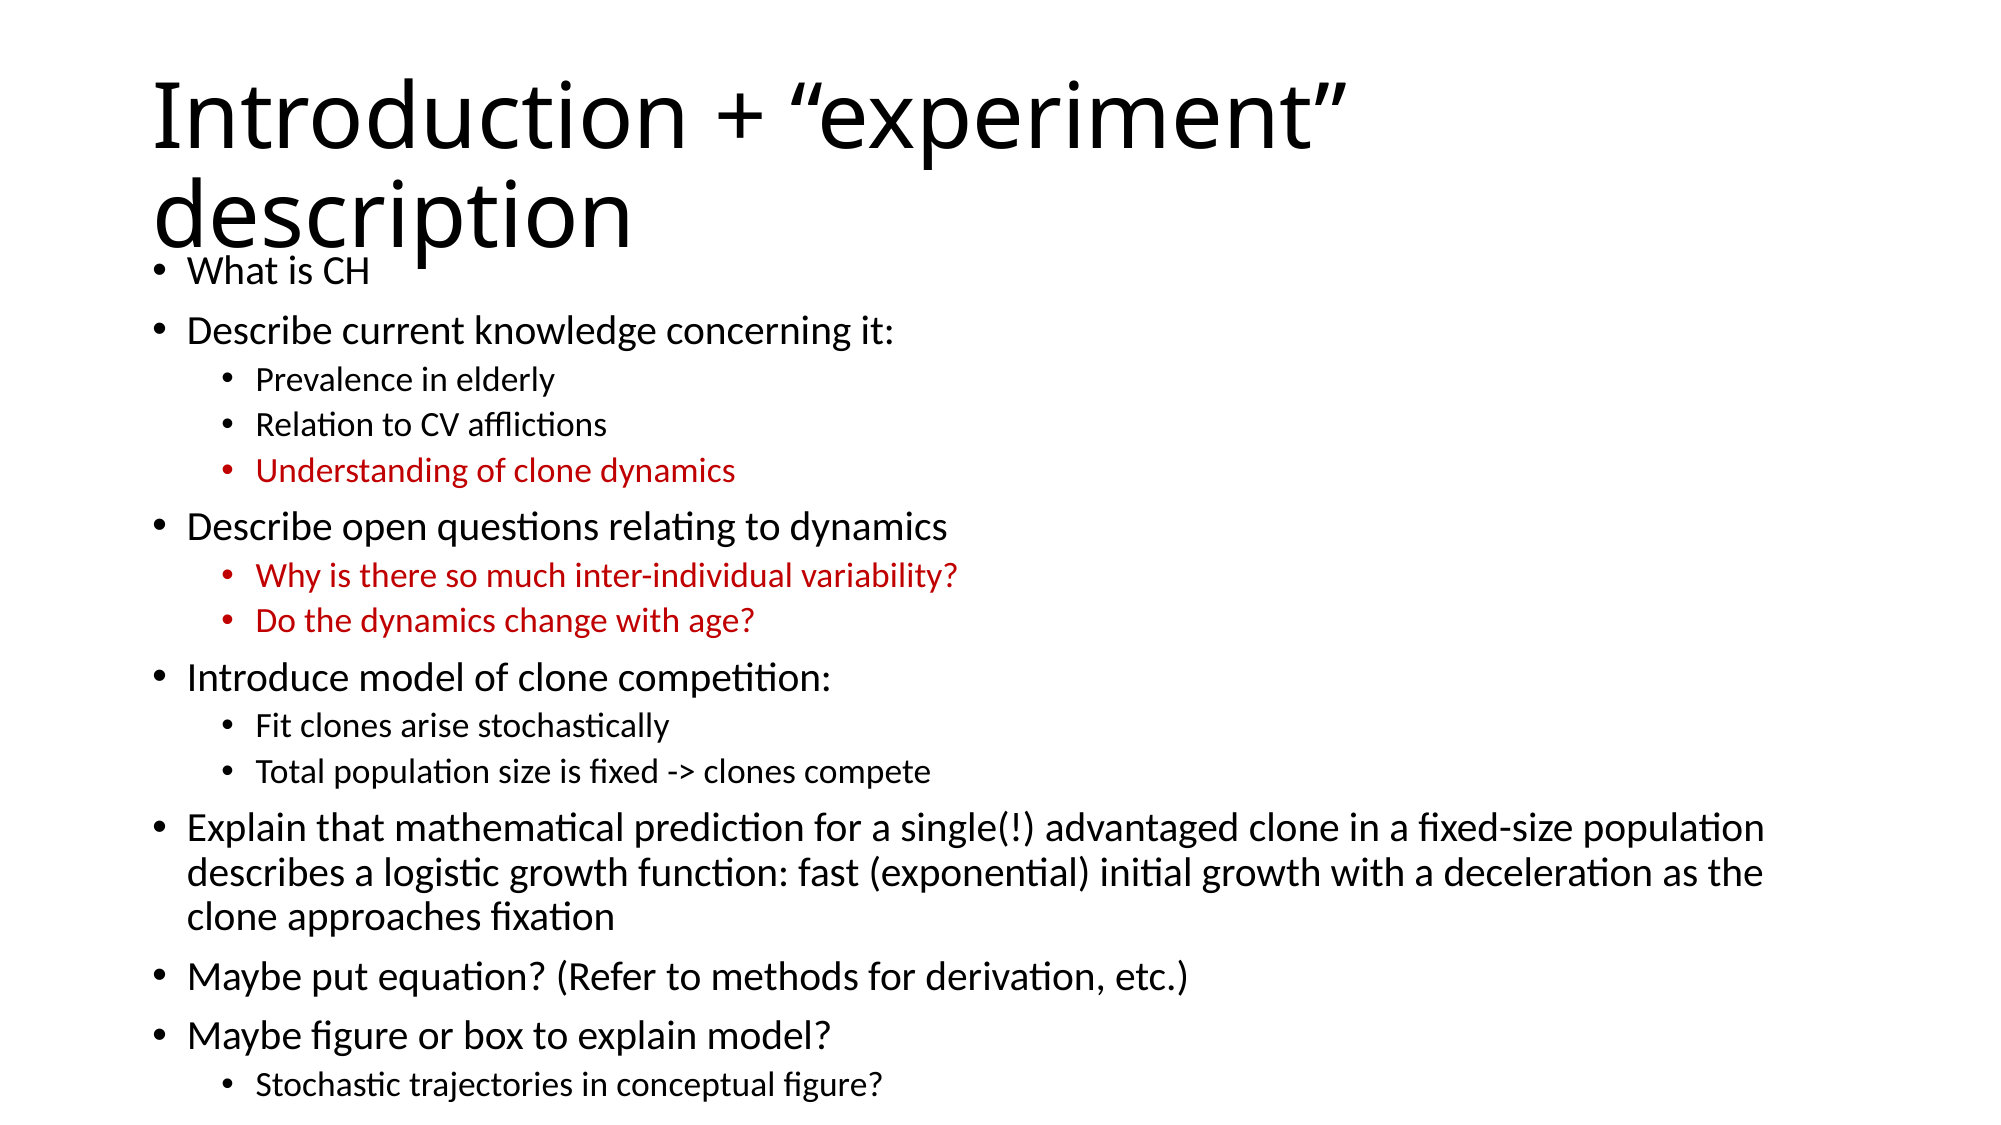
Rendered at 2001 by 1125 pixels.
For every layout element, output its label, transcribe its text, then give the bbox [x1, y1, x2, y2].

list What is CH Describe current knowledge concerning it: Prevalence in elderly Relation to CV afflictions Understanding of clone dynamics Describe open questions relating to dynamics Why is there so much inter-individual variability? Do the dynamics change with age? Introduce model of clone competition: Fit clones arise stochastically Total population size is fixed -> clones compete Explain that mathematical prediction for a single(!) advantaged clone in a fixed-size population describes a logistic growth function: fast (exponential) initial growth with a deceleration as the clone approaches fixation Maybe put equation? (Refer to methods for derivation, etc.) Maybe figure or box to explain model? Stochastic trajectories in conceptual figure? [137, 241, 1863, 1116]
title Introduction + “experiment” description [137, 59, 1863, 241]
